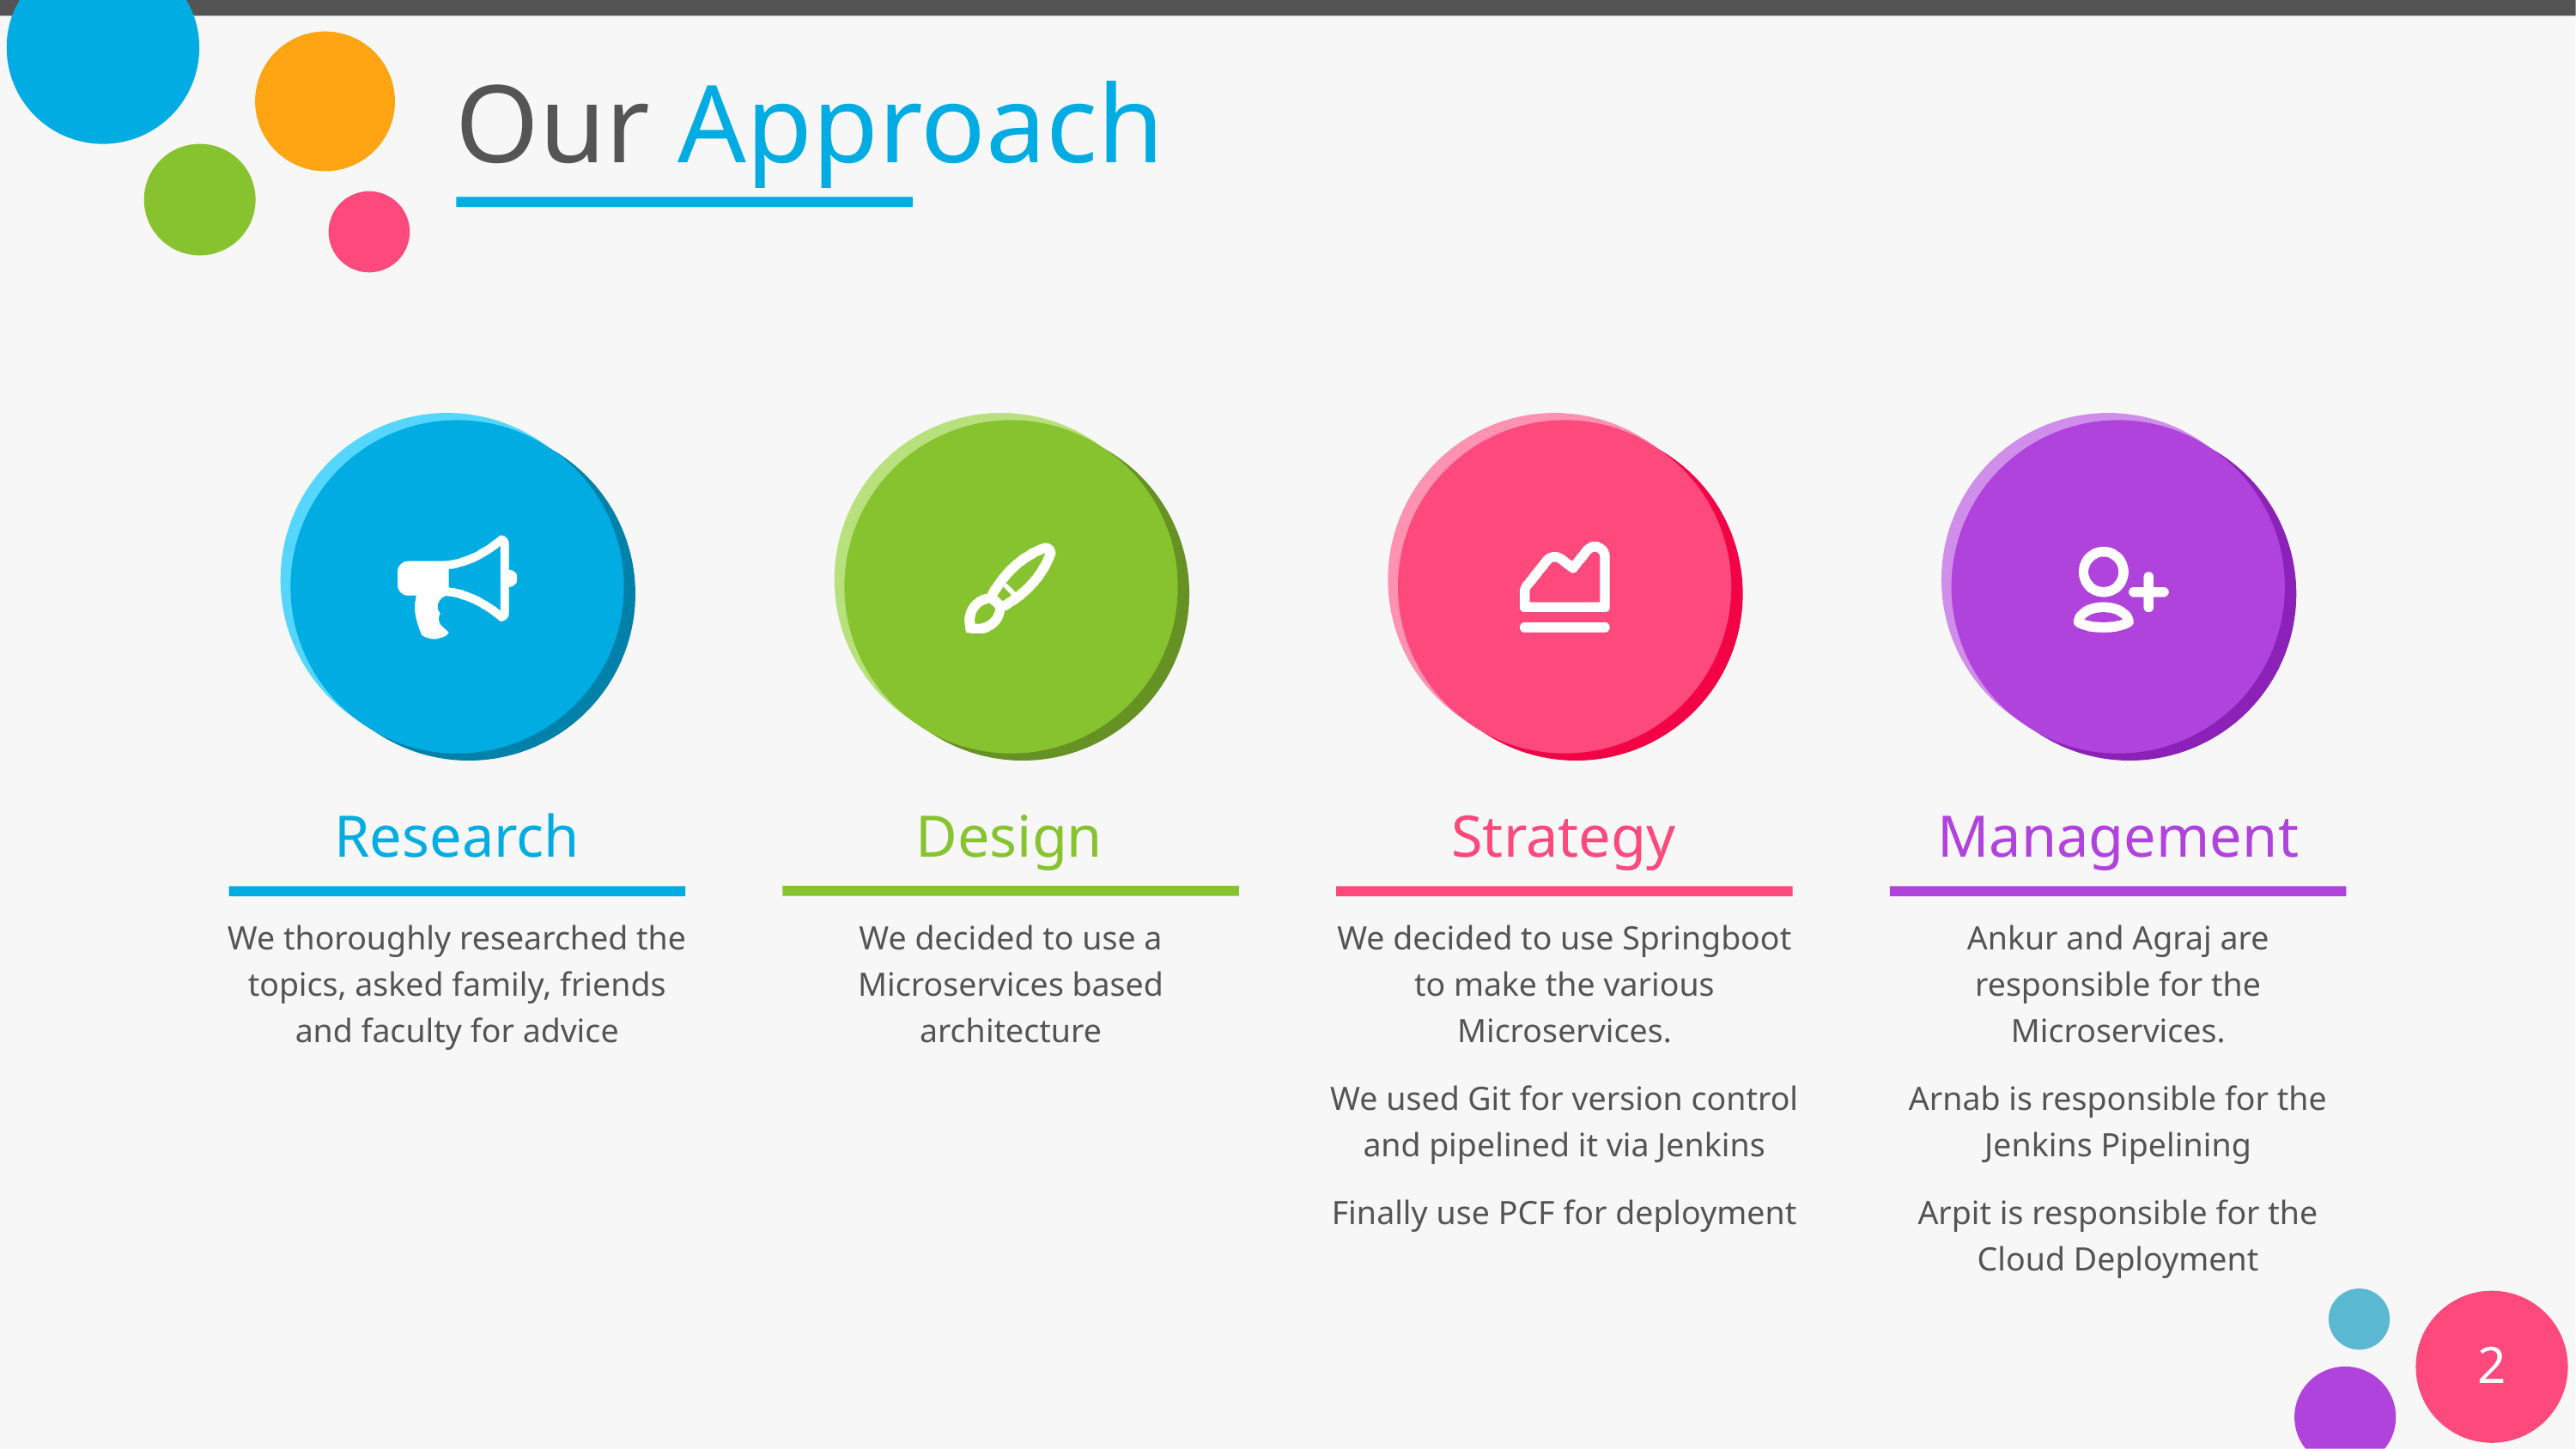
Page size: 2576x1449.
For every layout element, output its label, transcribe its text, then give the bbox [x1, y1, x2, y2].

list Ankur and Agraj are responsible for the Microservices. Arnab is responsible for the Jenkins Pipelining Arpit is responsible for the Cloud Deployment [1856, 898, 2380, 1249]
picture [1504, 526, 1625, 647]
title Our Approach [433, 34, 2454, 204]
picture [398, 536, 517, 639]
list We decided to use a Microservices based architecture [749, 898, 1273, 1200]
picture [951, 526, 1072, 647]
slide_number 2 [2415, 1328, 2568, 1406]
list Research [197, 774, 717, 876]
picture [2057, 526, 2178, 647]
list Strategy [1302, 774, 1826, 876]
list Design [747, 774, 1272, 876]
list We thoroughly researched the topics, asked family, friends and faculty for advice [195, 898, 720, 1201]
list We decided to use Springboot to make the various Microservices. We used Git for version control and pipelined it via Jenkins Finally use PCF for deployment [1303, 898, 1826, 1201]
list Management [1856, 774, 2380, 876]
